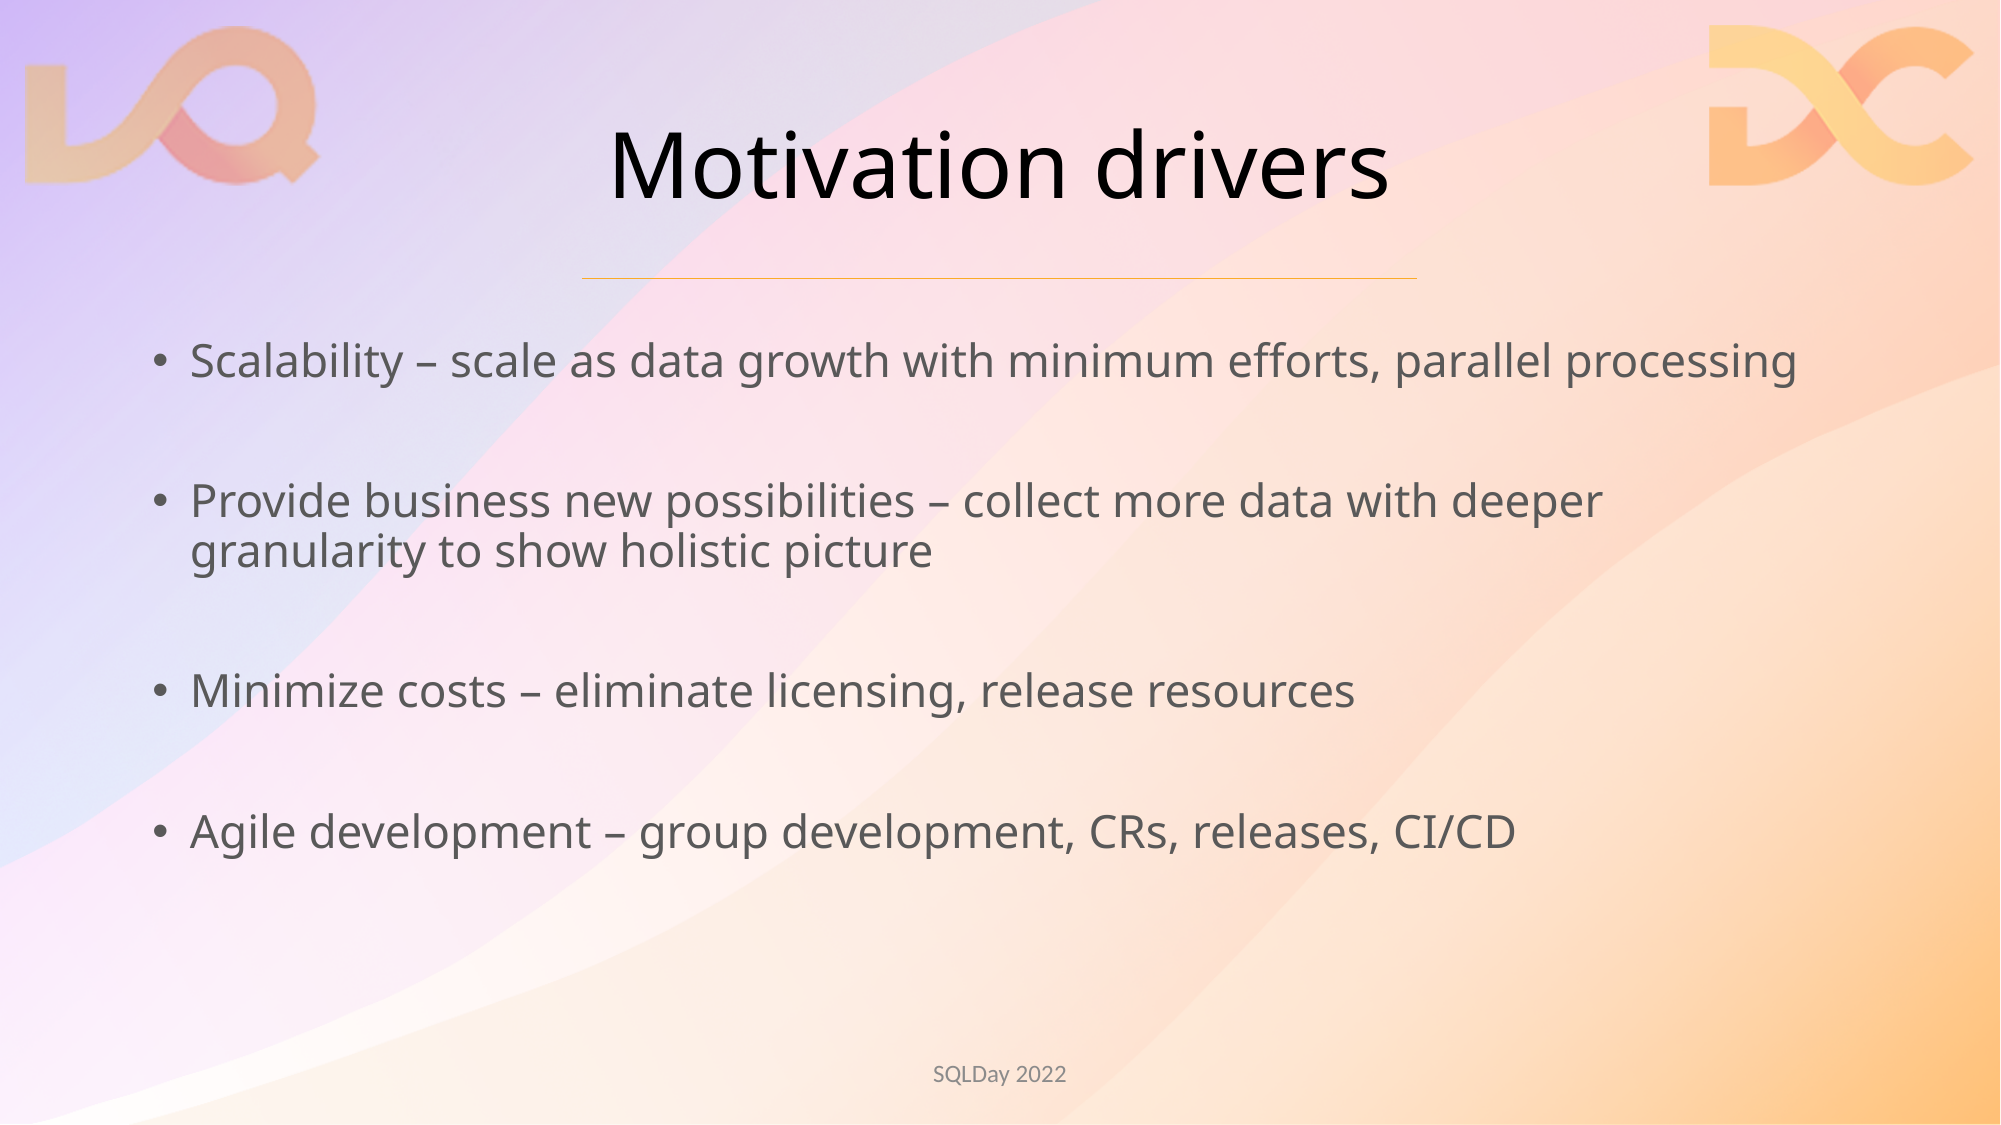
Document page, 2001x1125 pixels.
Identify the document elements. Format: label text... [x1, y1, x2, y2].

list Scalability – scale as data growth with minimum efforts, parallel processing Provide business new possibilities – collect more data with deeper granularity to show holistic picture Minimize costs – eliminate licensing, release resources Agile development – group development, CRs, releases, CI/CD [137, 329, 1863, 1014]
picture [0, 0, 2001, 1125]
footer SQLDay 2022 [662, 1042, 1338, 1103]
title Motivation drivers [137, 59, 1863, 278]
